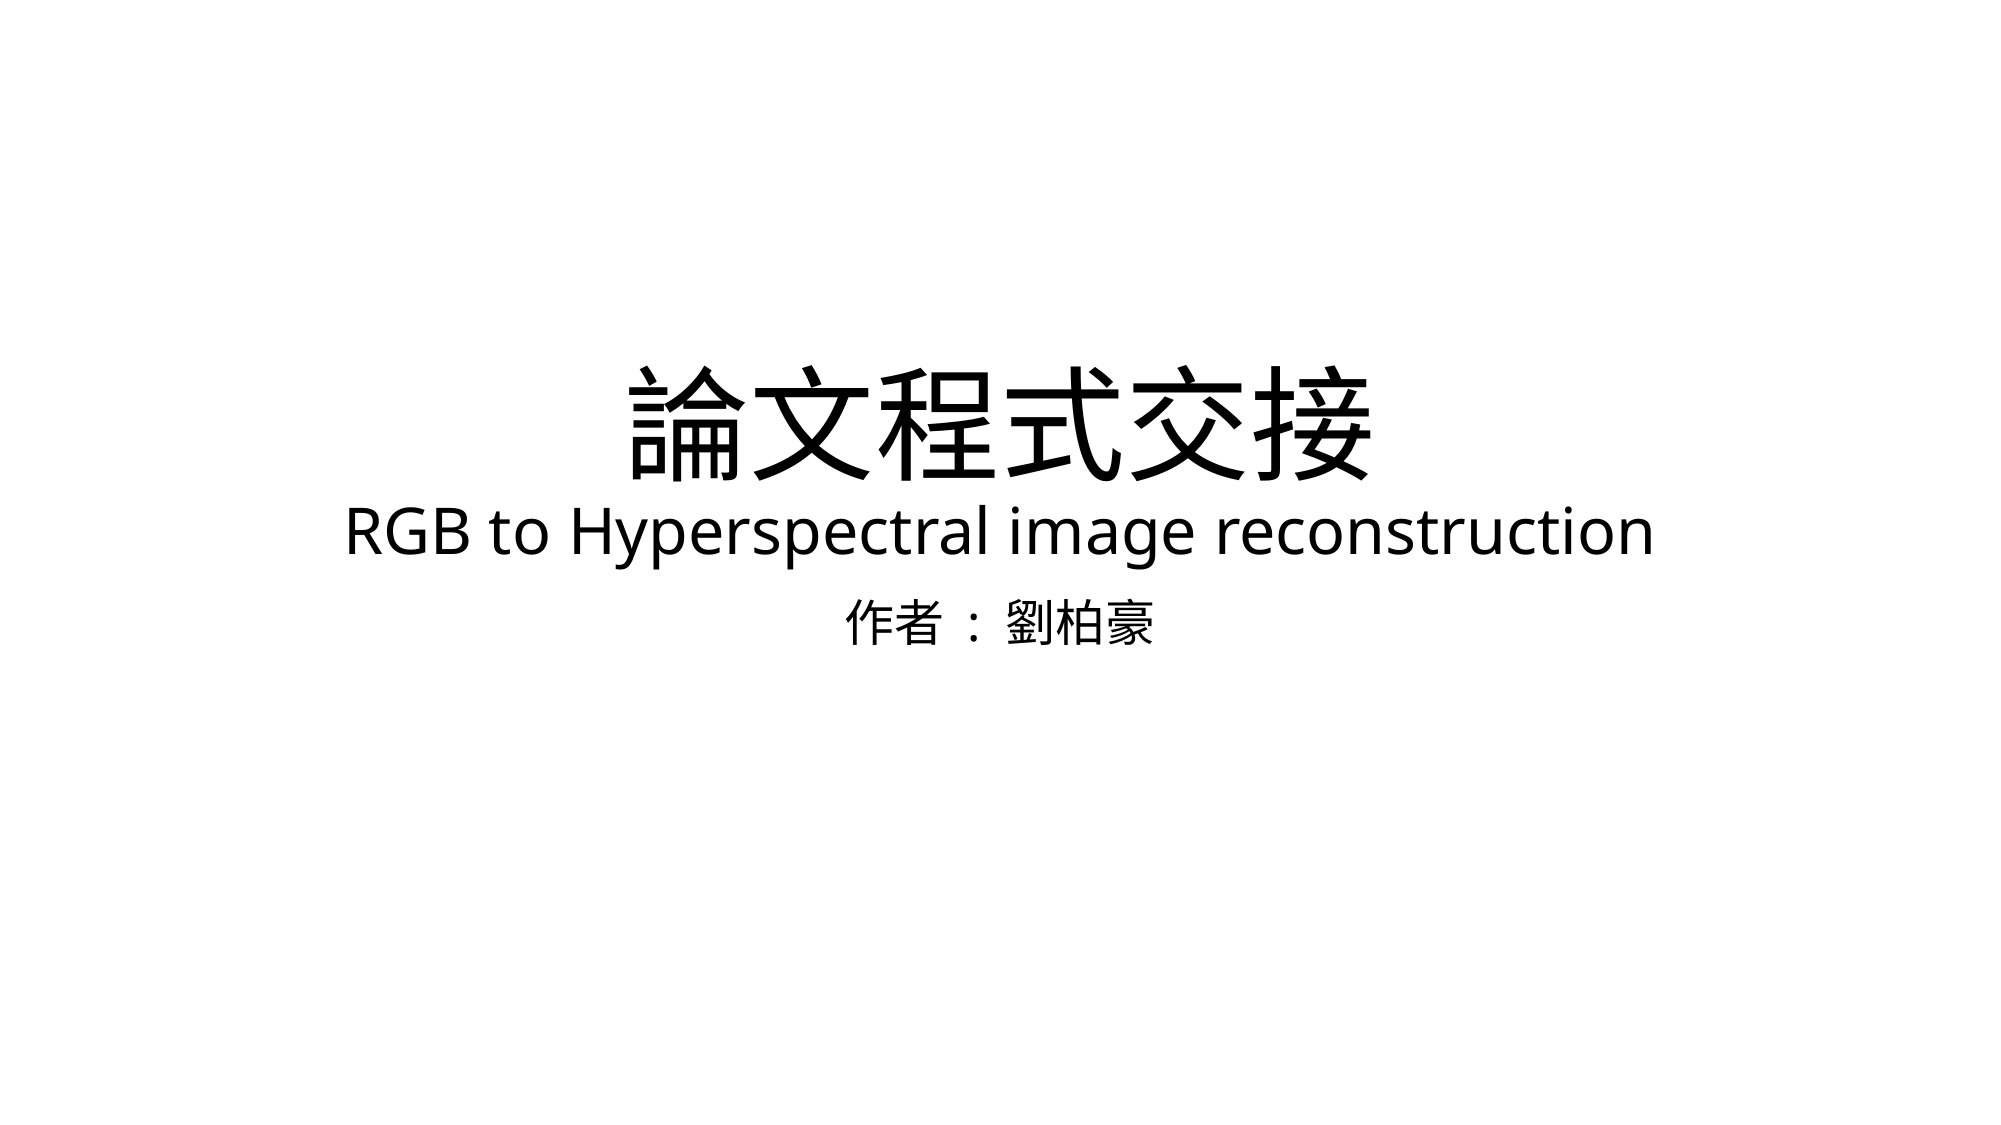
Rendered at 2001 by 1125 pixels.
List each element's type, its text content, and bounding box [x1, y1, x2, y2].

subtitle 作者 : 劉柏豪 [249, 590, 1750, 863]
title 論文程式交接 RGB to Hyperspectral image reconstruction [249, 184, 1750, 576]
